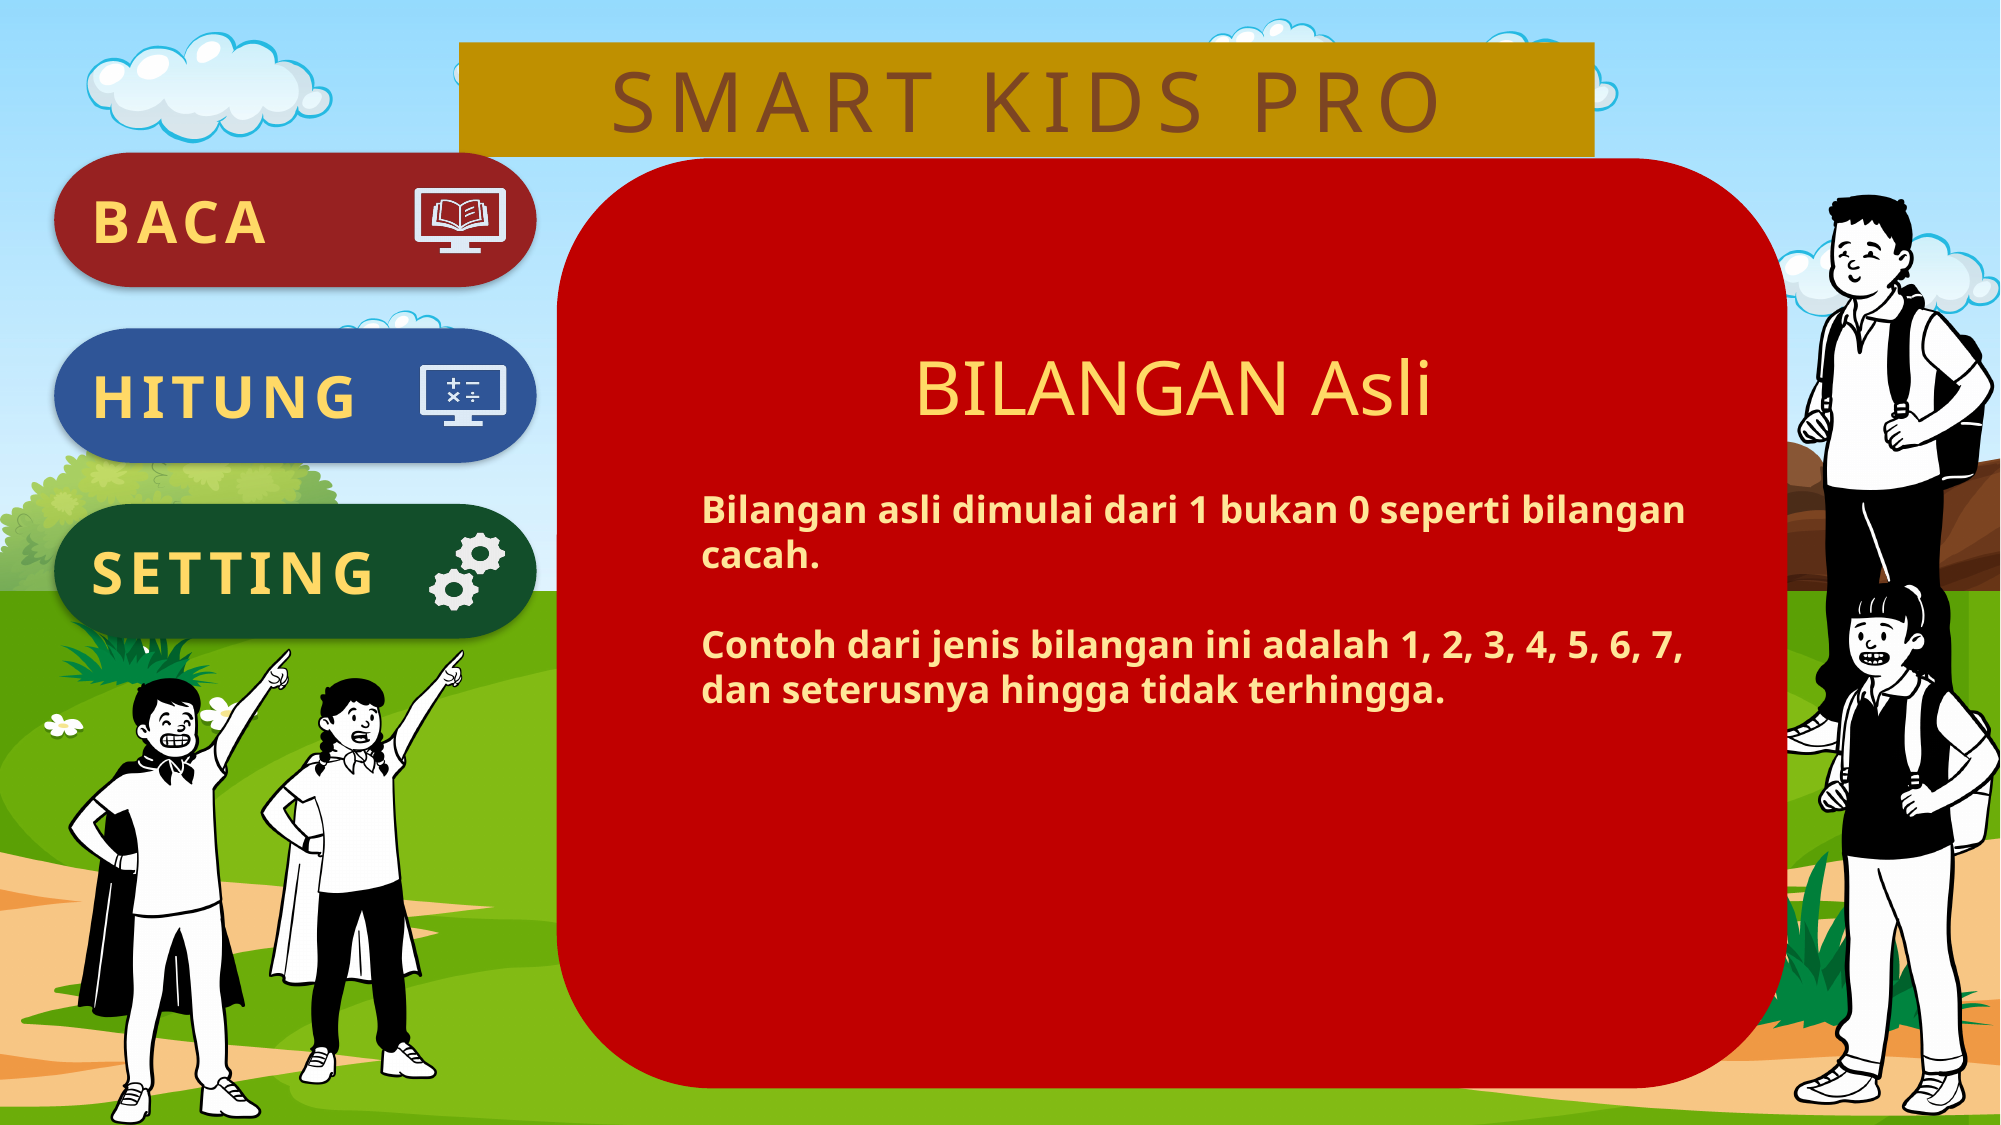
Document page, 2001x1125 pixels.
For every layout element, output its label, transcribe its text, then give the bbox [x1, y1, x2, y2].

text_box [555, 157, 1787, 1090]
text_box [54, 152, 537, 639]
picture [0, 0, 2001, 1125]
text_box SMART KIDS PRO [459, 42, 1595, 157]
text_box BILANGAN Asli [604, 332, 1744, 438]
text_box Bilangan asli dimulai dari 1 bukan 0 seperti bilangan cacah. Contoh dari jenis bilangan ini adalah 1, 2, 3, 4, 5, 6, 7, dan seterusnya hingga tidak terhingga. [686, 478, 1764, 719]
